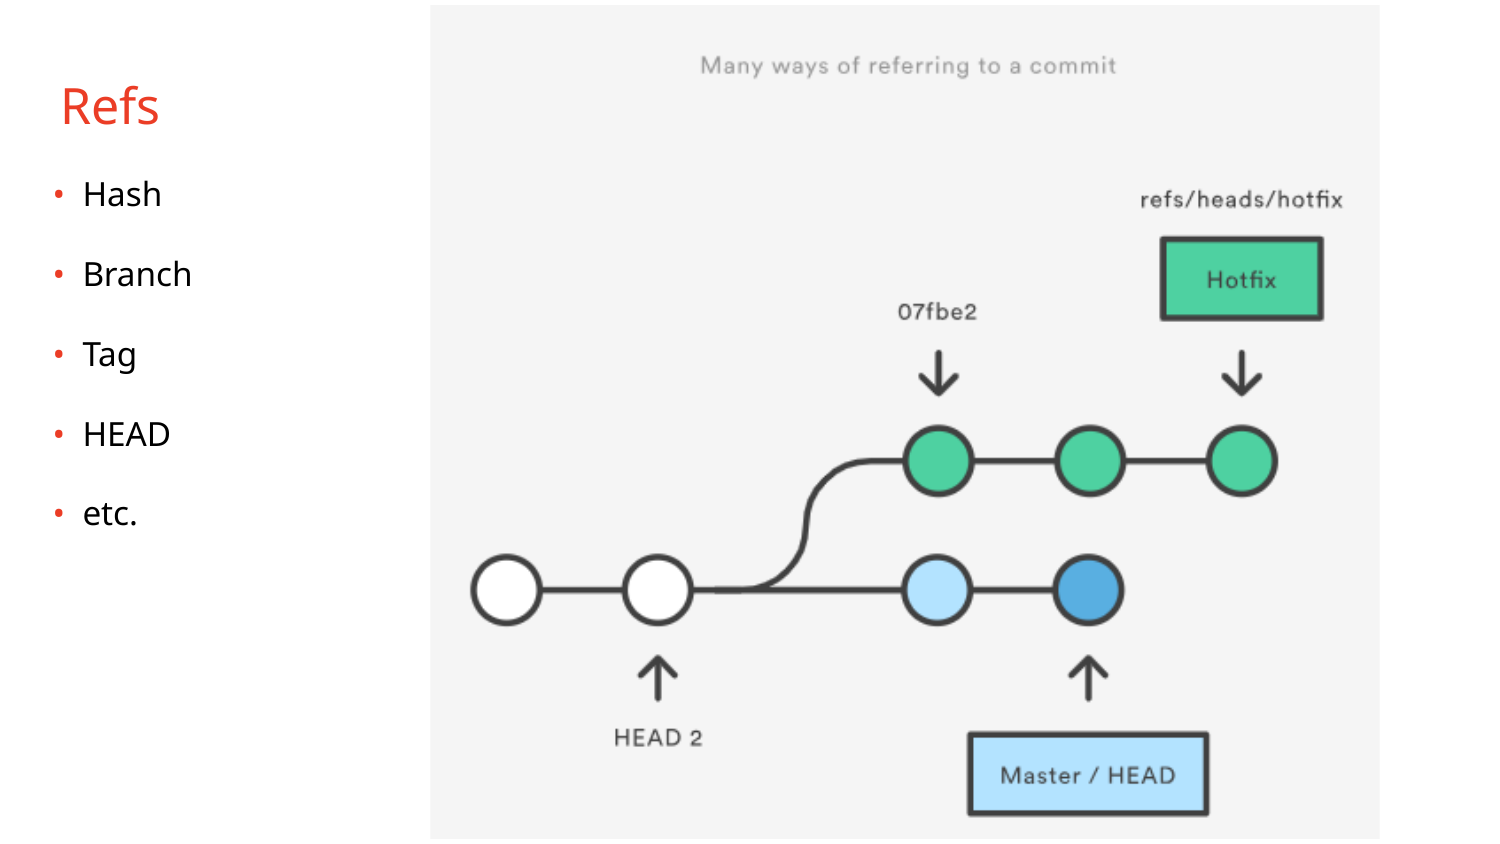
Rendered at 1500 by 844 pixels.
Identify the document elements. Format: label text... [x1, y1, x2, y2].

text_box Refs [60, 59, 424, 149]
text_box • Hash • Branch • Tag • HEAD • etc. [37, 165, 222, 540]
picture [430, 4, 1380, 839]
